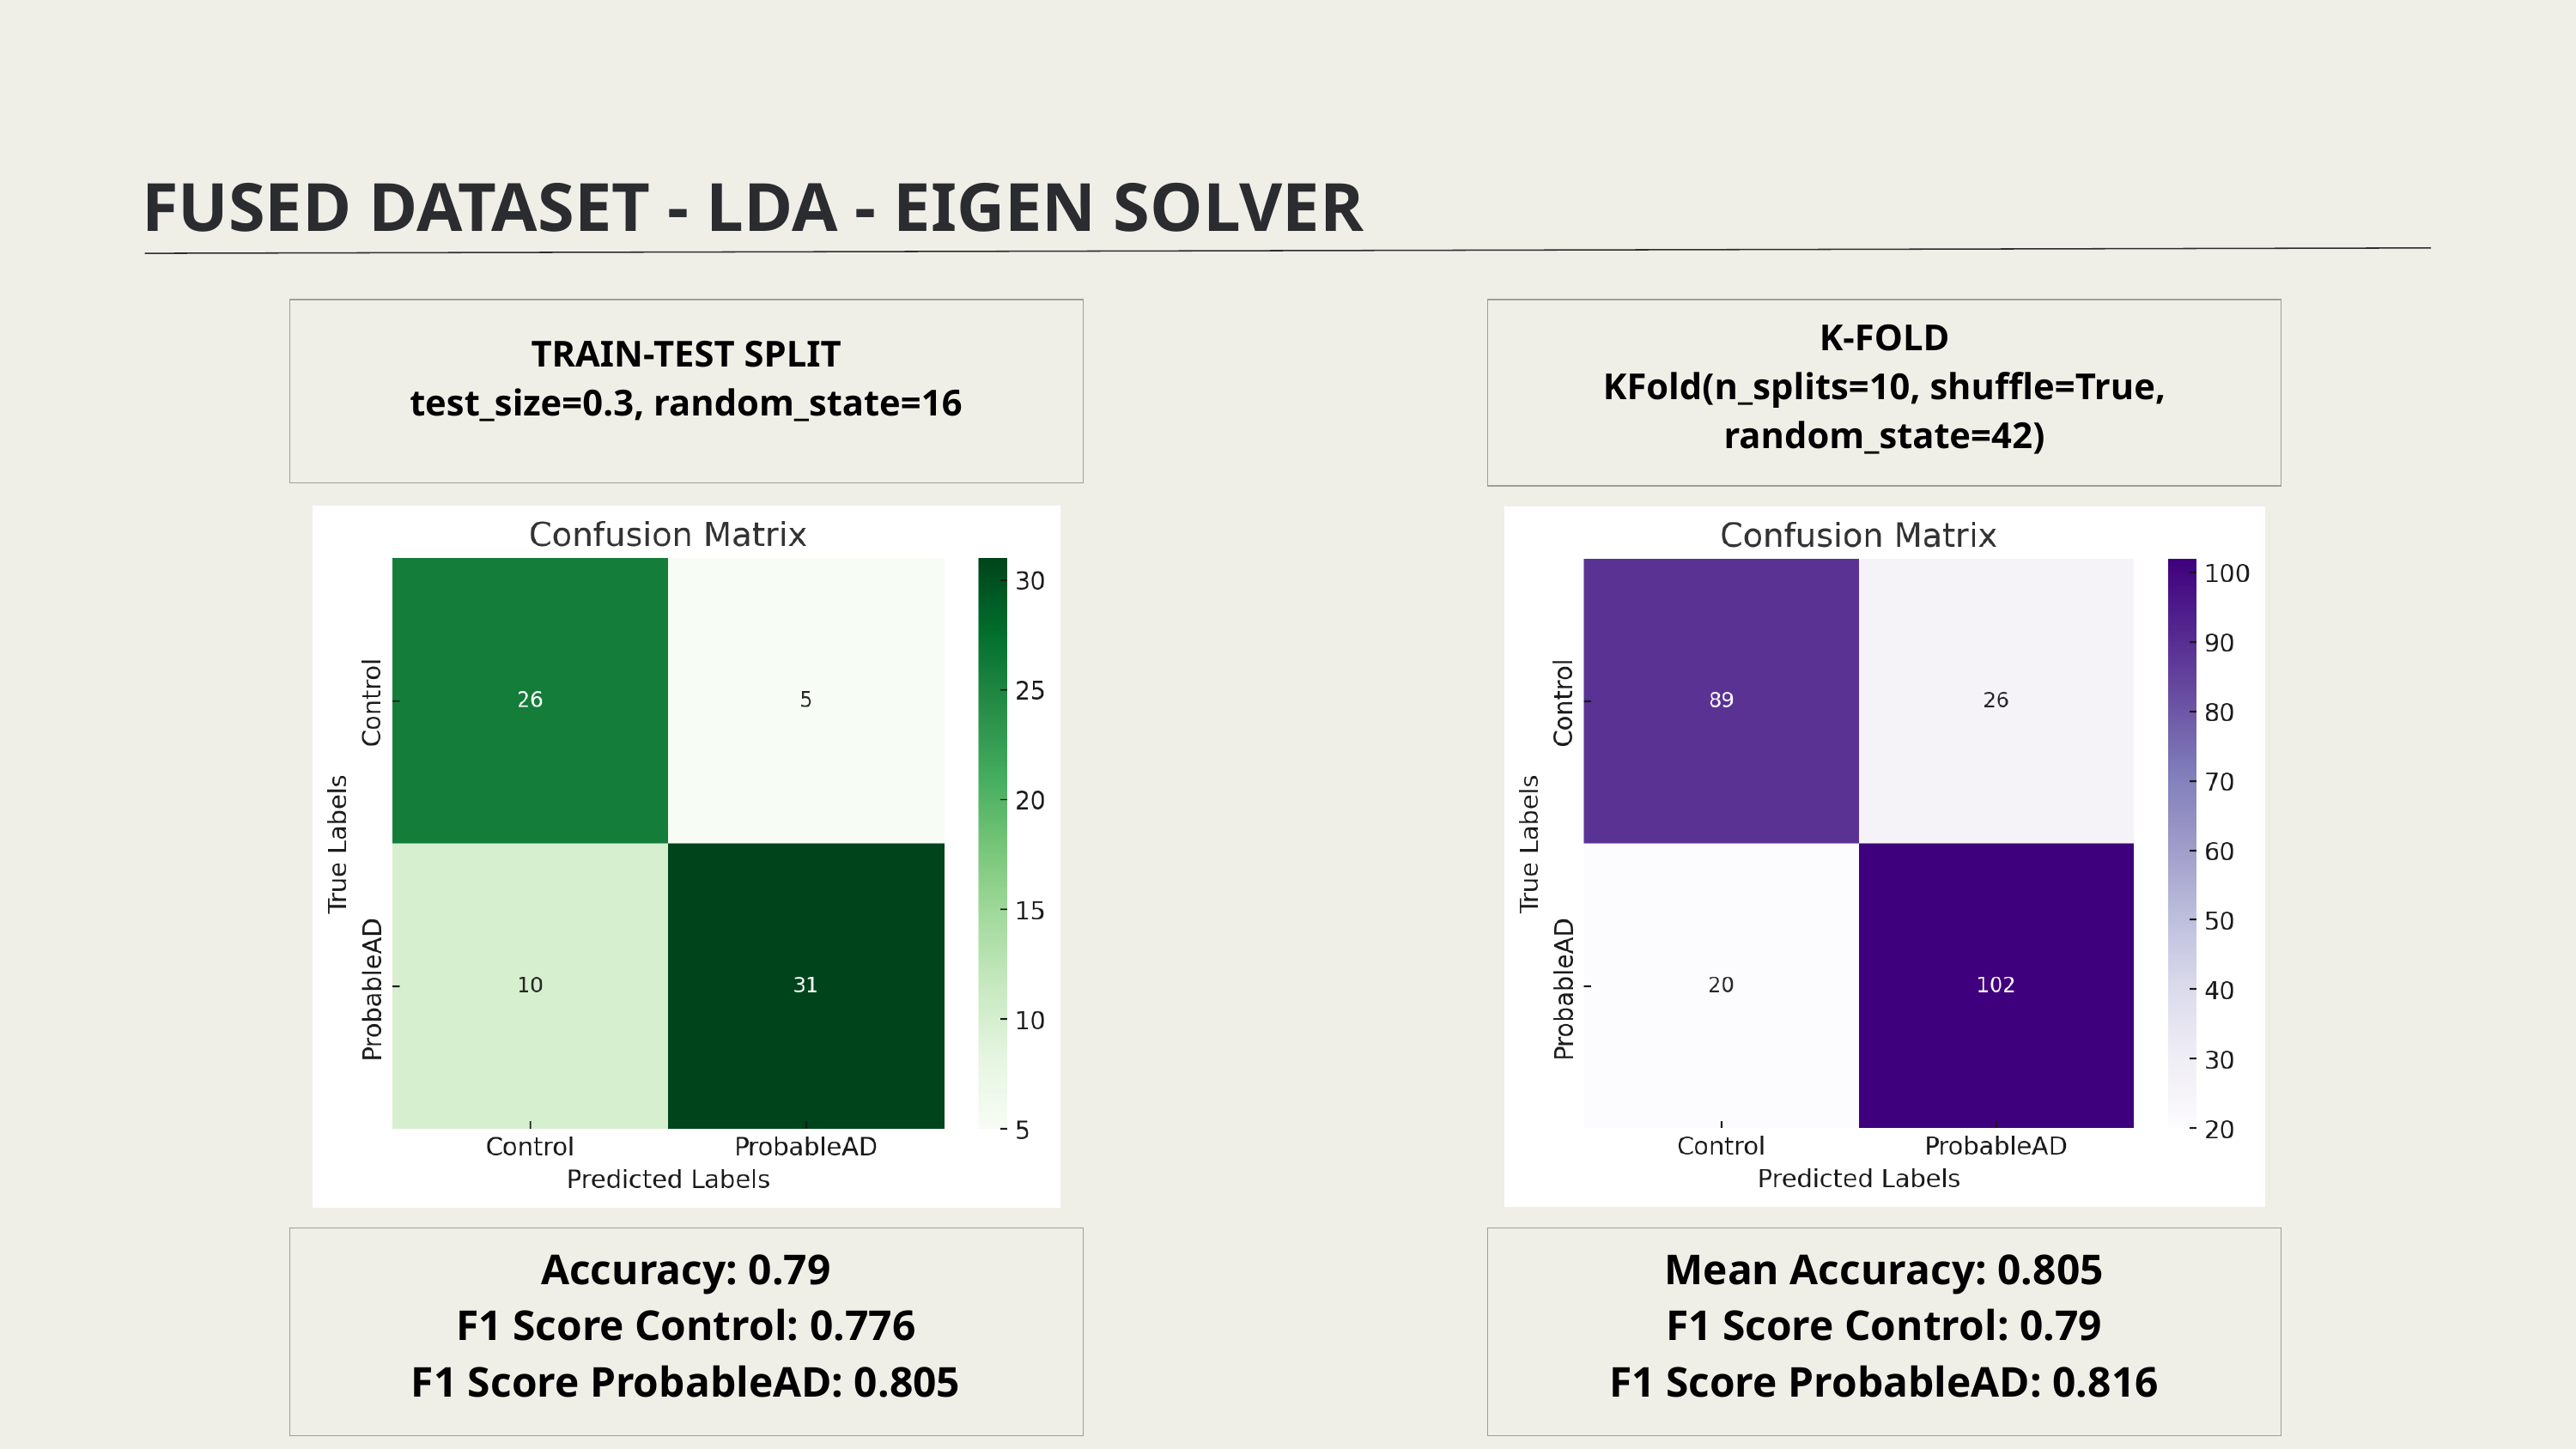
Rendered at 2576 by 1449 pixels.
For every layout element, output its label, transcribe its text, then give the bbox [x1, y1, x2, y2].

text_box FUSED DATASET - LDA - EIGEN SOLVER [142, 132, 2428, 245]
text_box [144, 247, 2432, 254]
table_header K-FOLD KFold(n_splits=10, shuffle=True, random_state=42) [1488, 300, 2281, 485]
table_header Accuracy: 0.79 F1 Score Control: 0.776 F1 Score ProbableAD: 0.805 [290, 1228, 1083, 1435]
table_header Mean Accuracy: 0.805 F1 Score Control: 0.79 F1 Score ProbableAD: 0.816 [1488, 1228, 2281, 1435]
picture [1504, 506, 2265, 1207]
picture [312, 505, 1060, 1209]
table_header TRAIN-TEST SPLIT test_size=0.3, random_state=16 [290, 300, 1083, 482]
